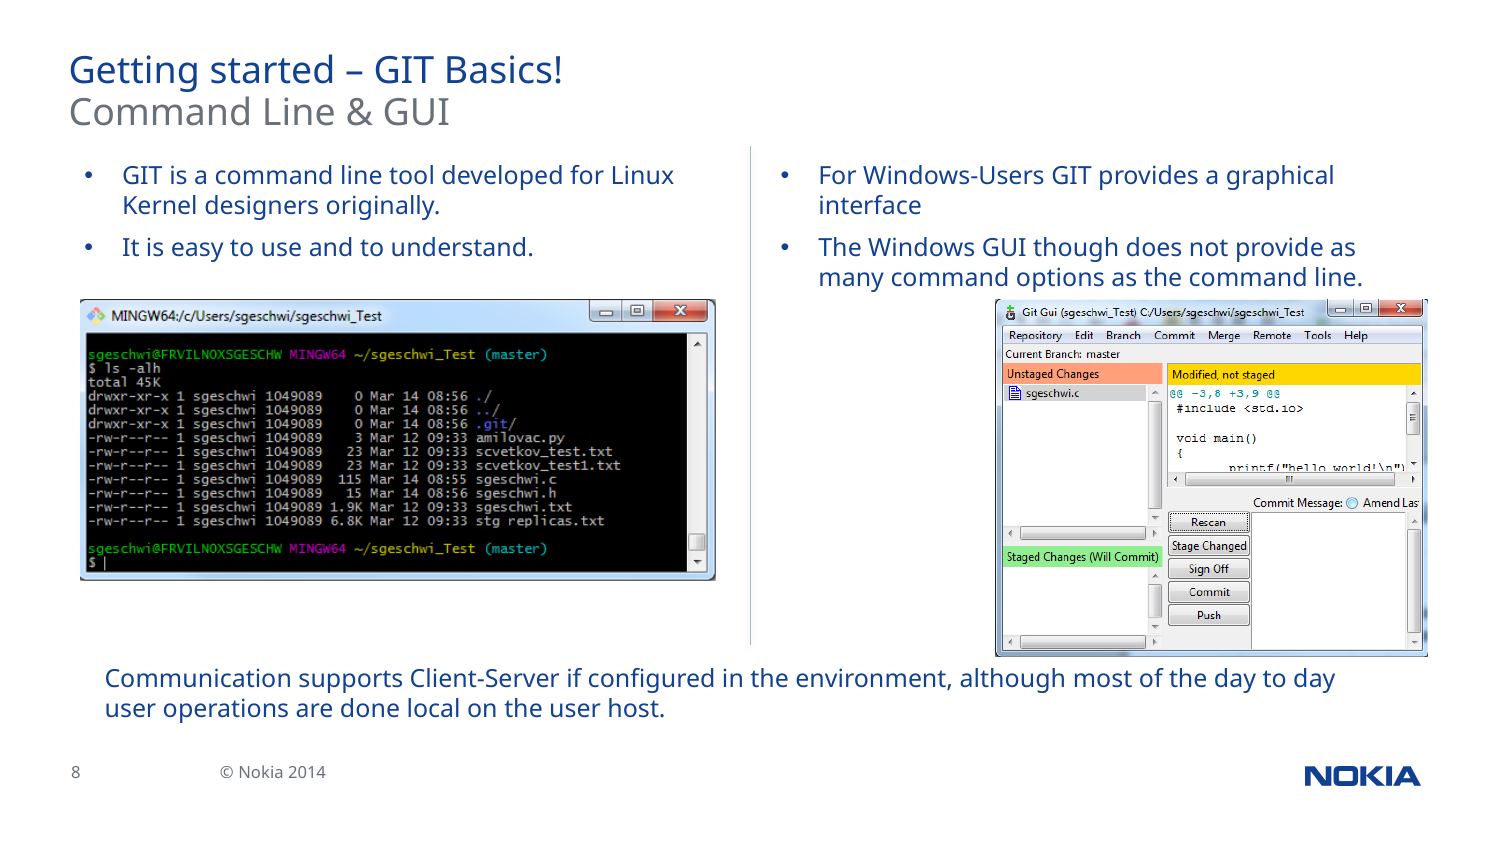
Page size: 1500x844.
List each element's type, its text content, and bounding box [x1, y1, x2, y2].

text_box GIT is a command line tool developed for Linux Kernel designers originally. It is easy to use and to understand. [69, 152, 731, 394]
title Getting started – GIT Basics! [68, 45, 1419, 87]
picture [1305, 766, 1421, 786]
list Command Line & GUI [68, 87, 1419, 138]
picture [80, 298, 717, 582]
text_box For Windows-Users GIT provides a graphical interface The Windows GUI though does not provide as many command options as the command line. [765, 152, 1428, 394]
picture [995, 298, 1428, 658]
text_box Communication supports Client-Server if configured in the environment, although most of the day to day user operations are done local on the user host. [89, 654, 1411, 738]
